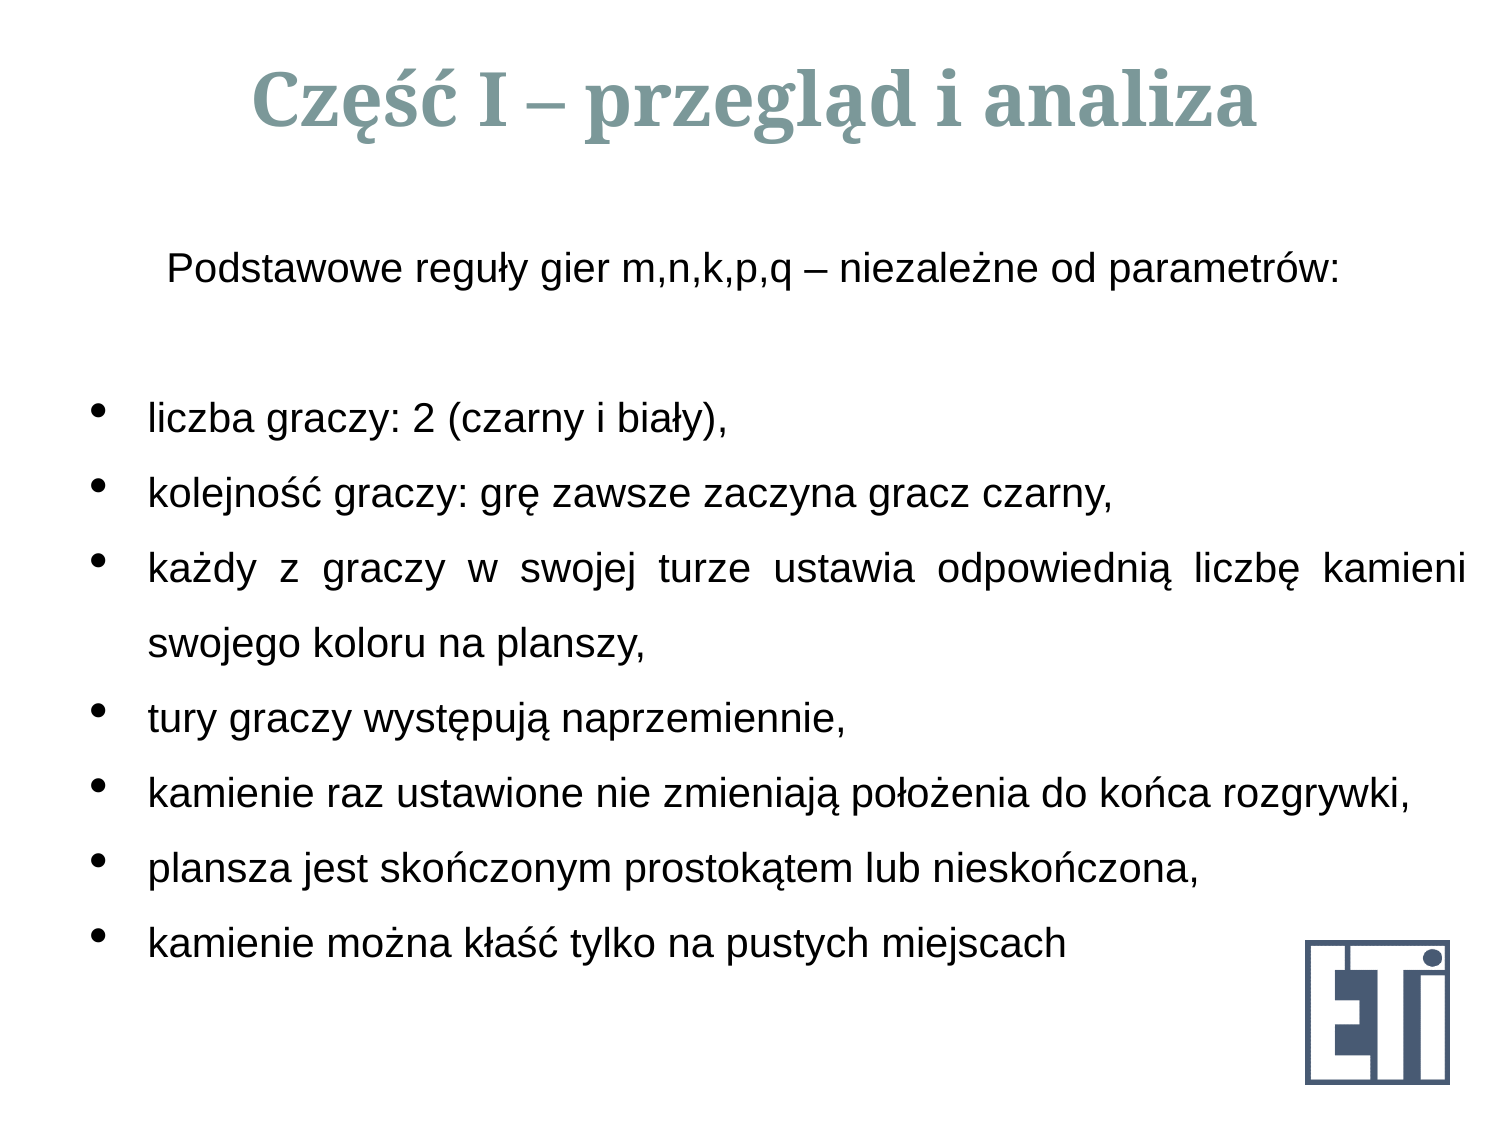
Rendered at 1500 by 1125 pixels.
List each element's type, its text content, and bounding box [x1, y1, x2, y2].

text_box Podstawowe reguły gier m,n,k,p,q – niezależne od parametrów: liczba graczy: 2 (czarny i biały), kolejność graczy: grę zawsze zaczyna gracz czarny, każdy z graczy w swojej turze ustawia odpowiednią liczbę kamieni swojego koloru na planszy, tury graczy występują naprzemiennie, kamienie raz ustawione nie zmieniają położenia do końca rozgrywki, plansza jest skończonym prostokątem lub nieskończona, kamienie można kłaść tylko na pustych miejscach [76, 208, 1483, 973]
text_box Część I – przegląd i analiza [58, 45, 1453, 149]
picture [1305, 940, 1450, 1085]
